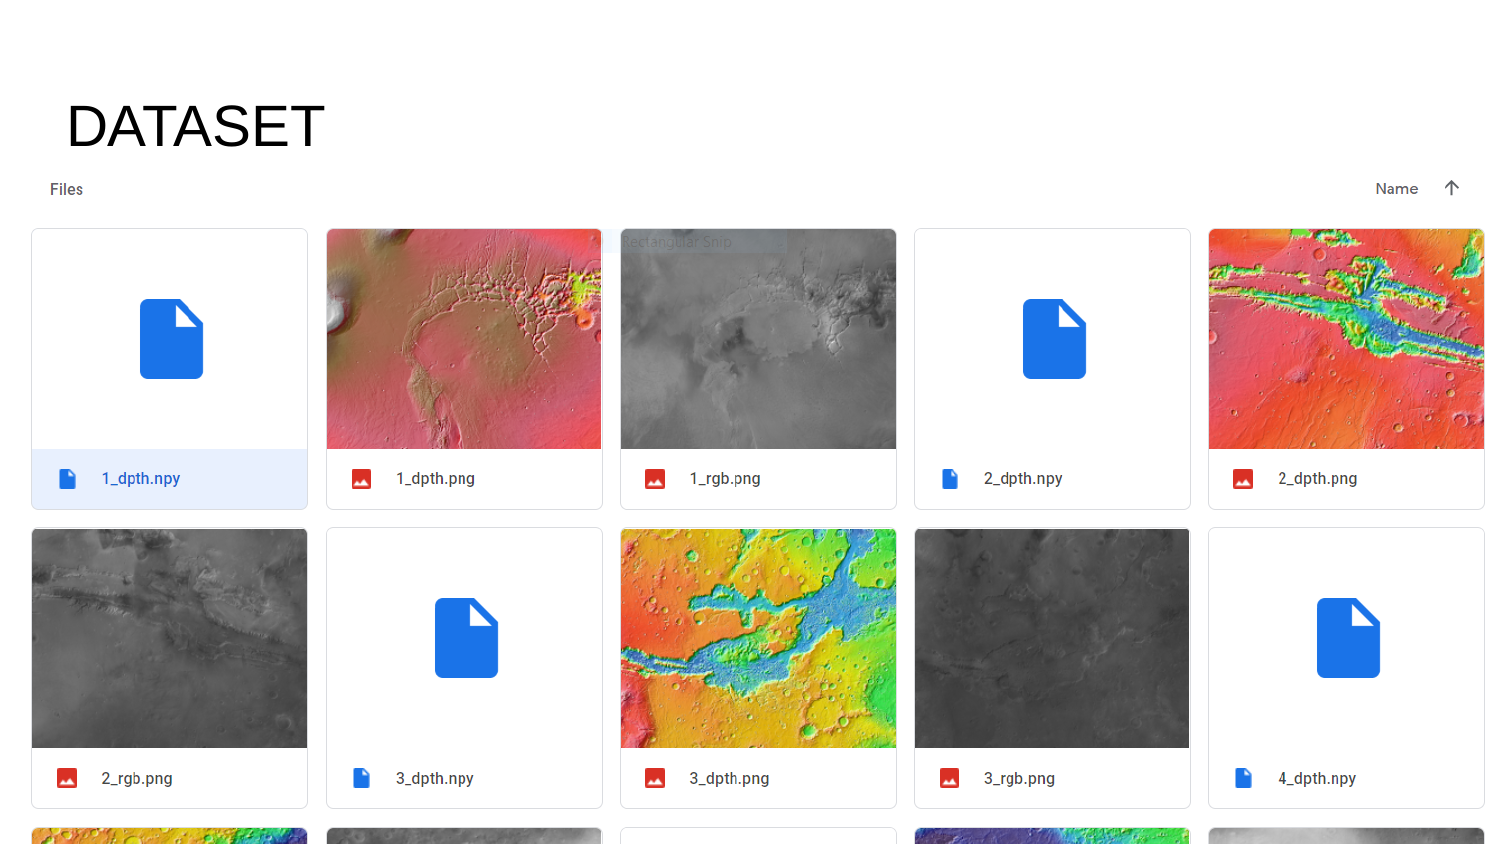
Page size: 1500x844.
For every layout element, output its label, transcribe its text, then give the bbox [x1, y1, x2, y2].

title DATASET [51, 72, 1449, 165]
picture [25, 166, 1500, 844]
